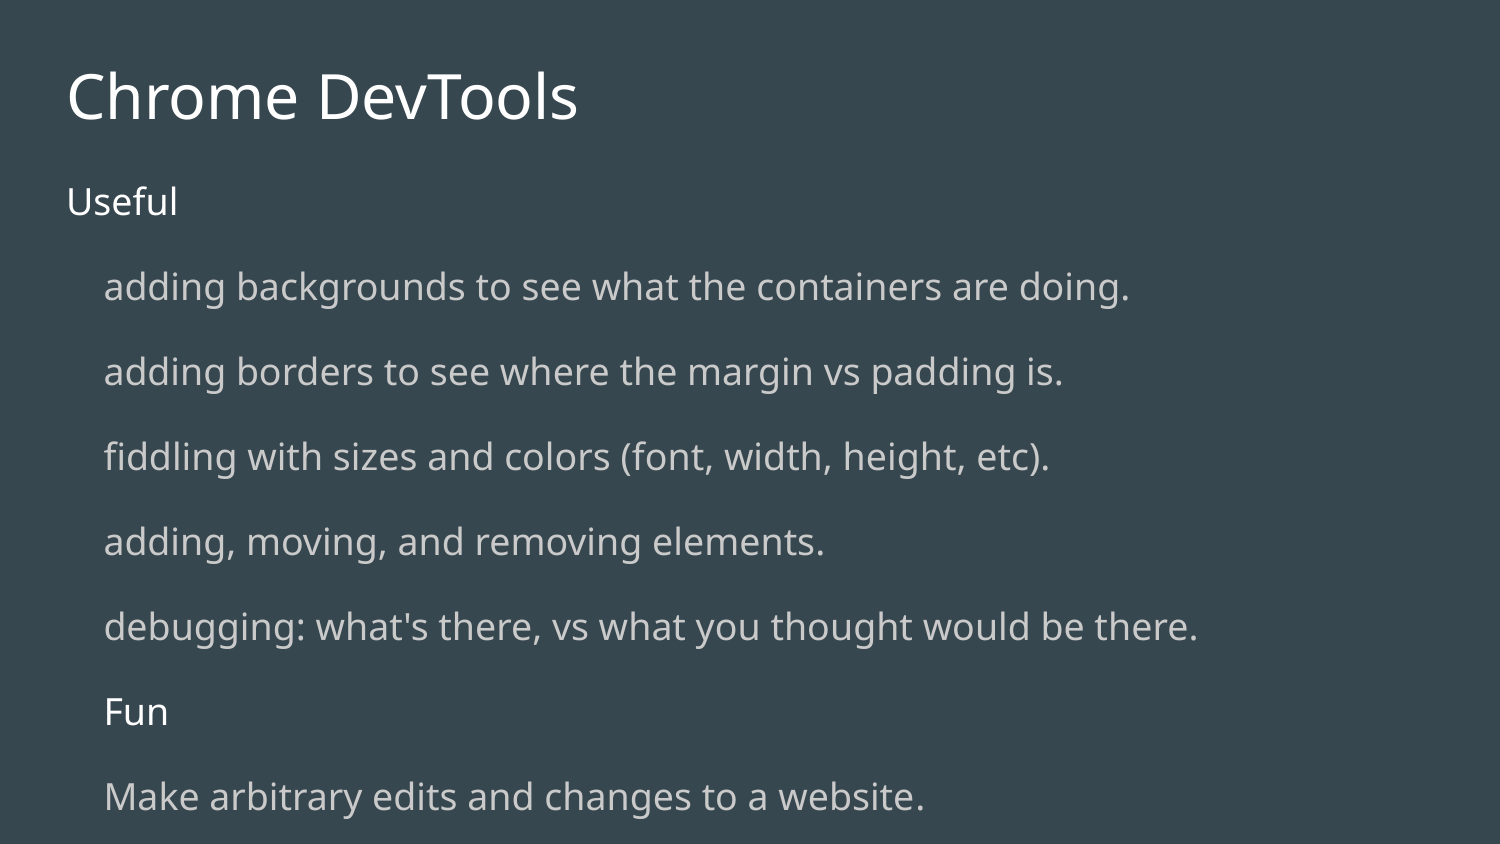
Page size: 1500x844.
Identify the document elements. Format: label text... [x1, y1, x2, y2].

title Chrome DevTools [51, 42, 1449, 137]
list Useful adding backgrounds to see what the containers are doing. adding borders to see where the margin vs padding is. fiddling with sizes and colors (font, width, height, etc). adding, moving, and removing elements. debugging: what's there, vs what you thought would be there. Fun Make arbitrary edits and changes to a website. [51, 155, 1449, 717]
